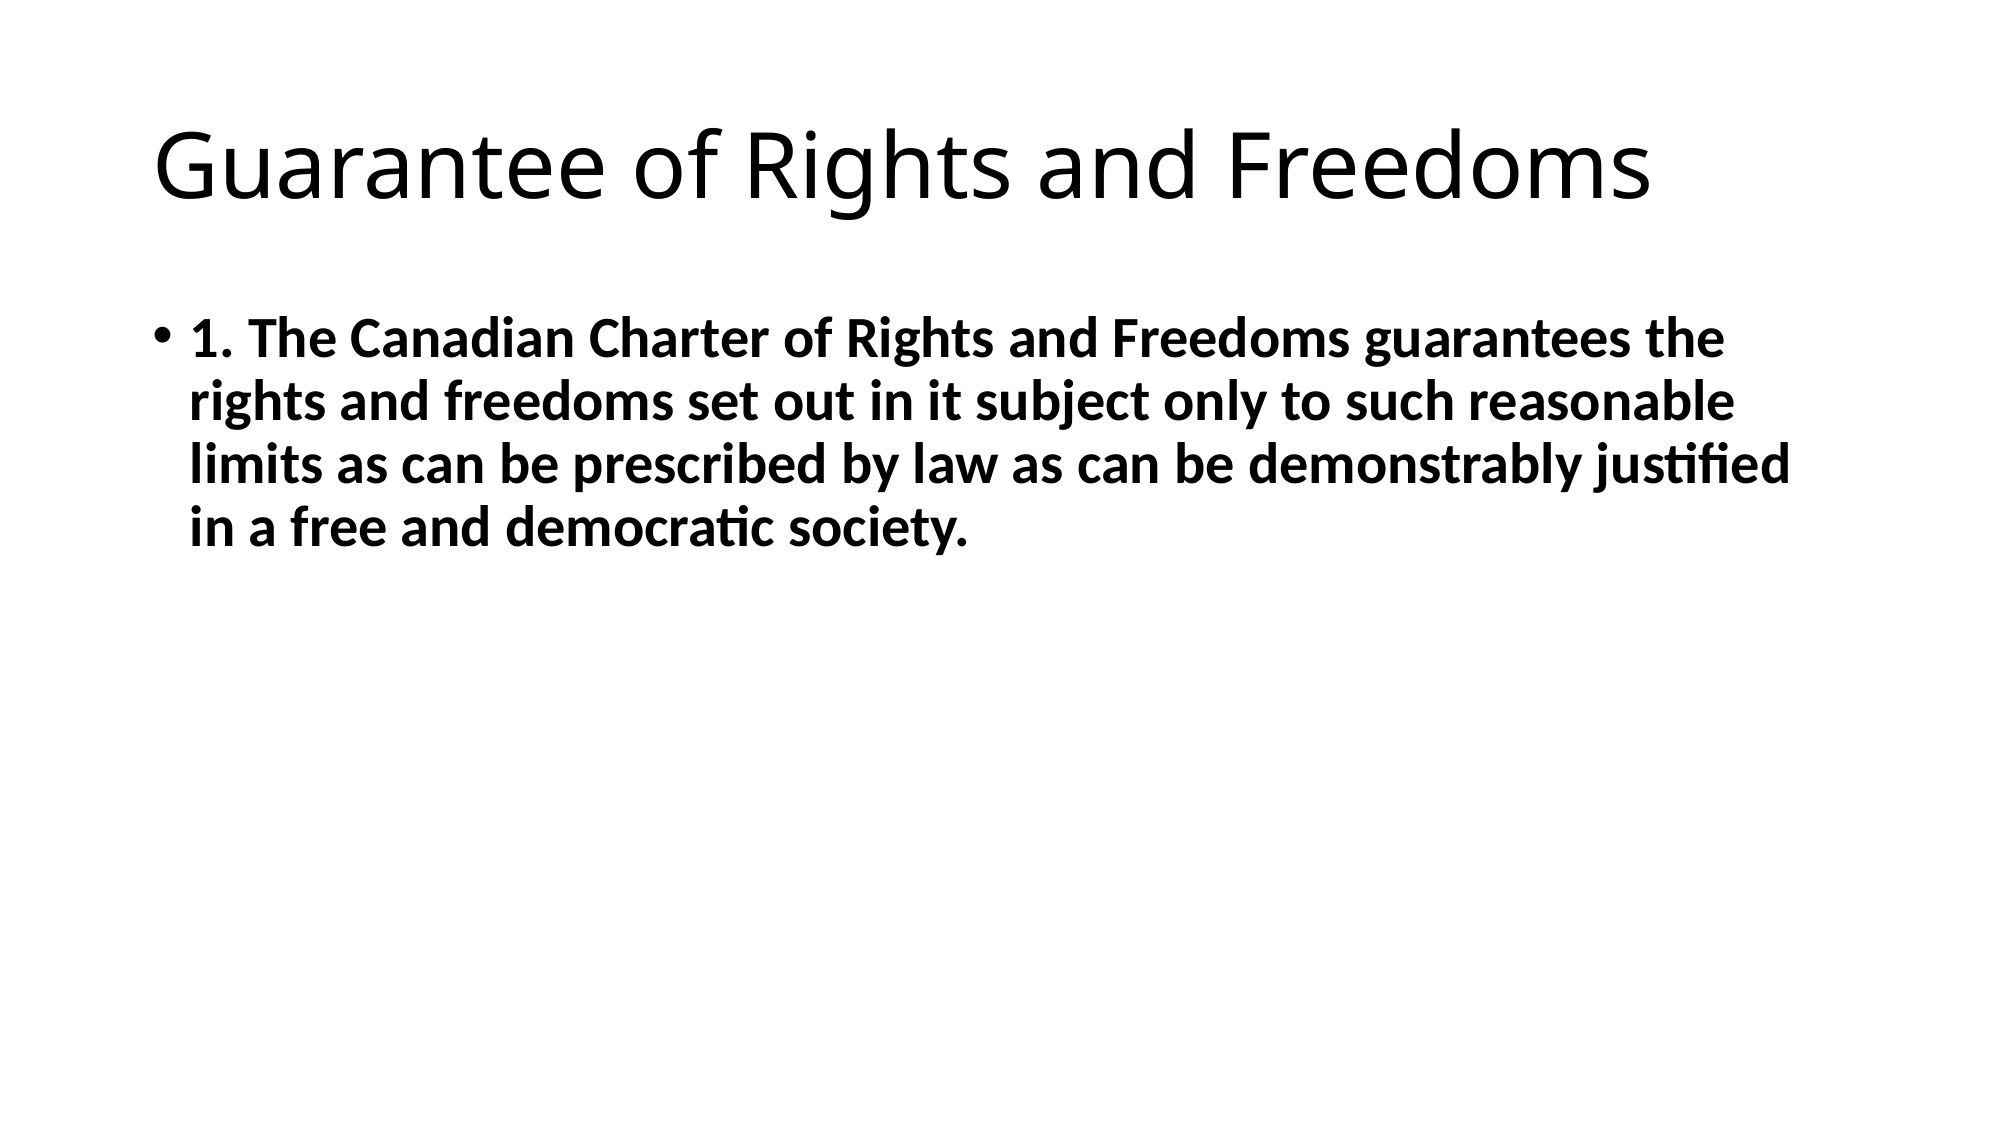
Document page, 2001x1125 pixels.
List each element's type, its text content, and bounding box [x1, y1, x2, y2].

title Guarantee of Rights and Freedoms [137, 59, 1863, 278]
list 1. The Canadian Charter of Rights and Freedoms guarantees the rights and freedoms set out in it subject only to such reasonable limits as can be prescribed by law as can be demonstrably justified in a free and democratic society. [137, 299, 1863, 1014]
